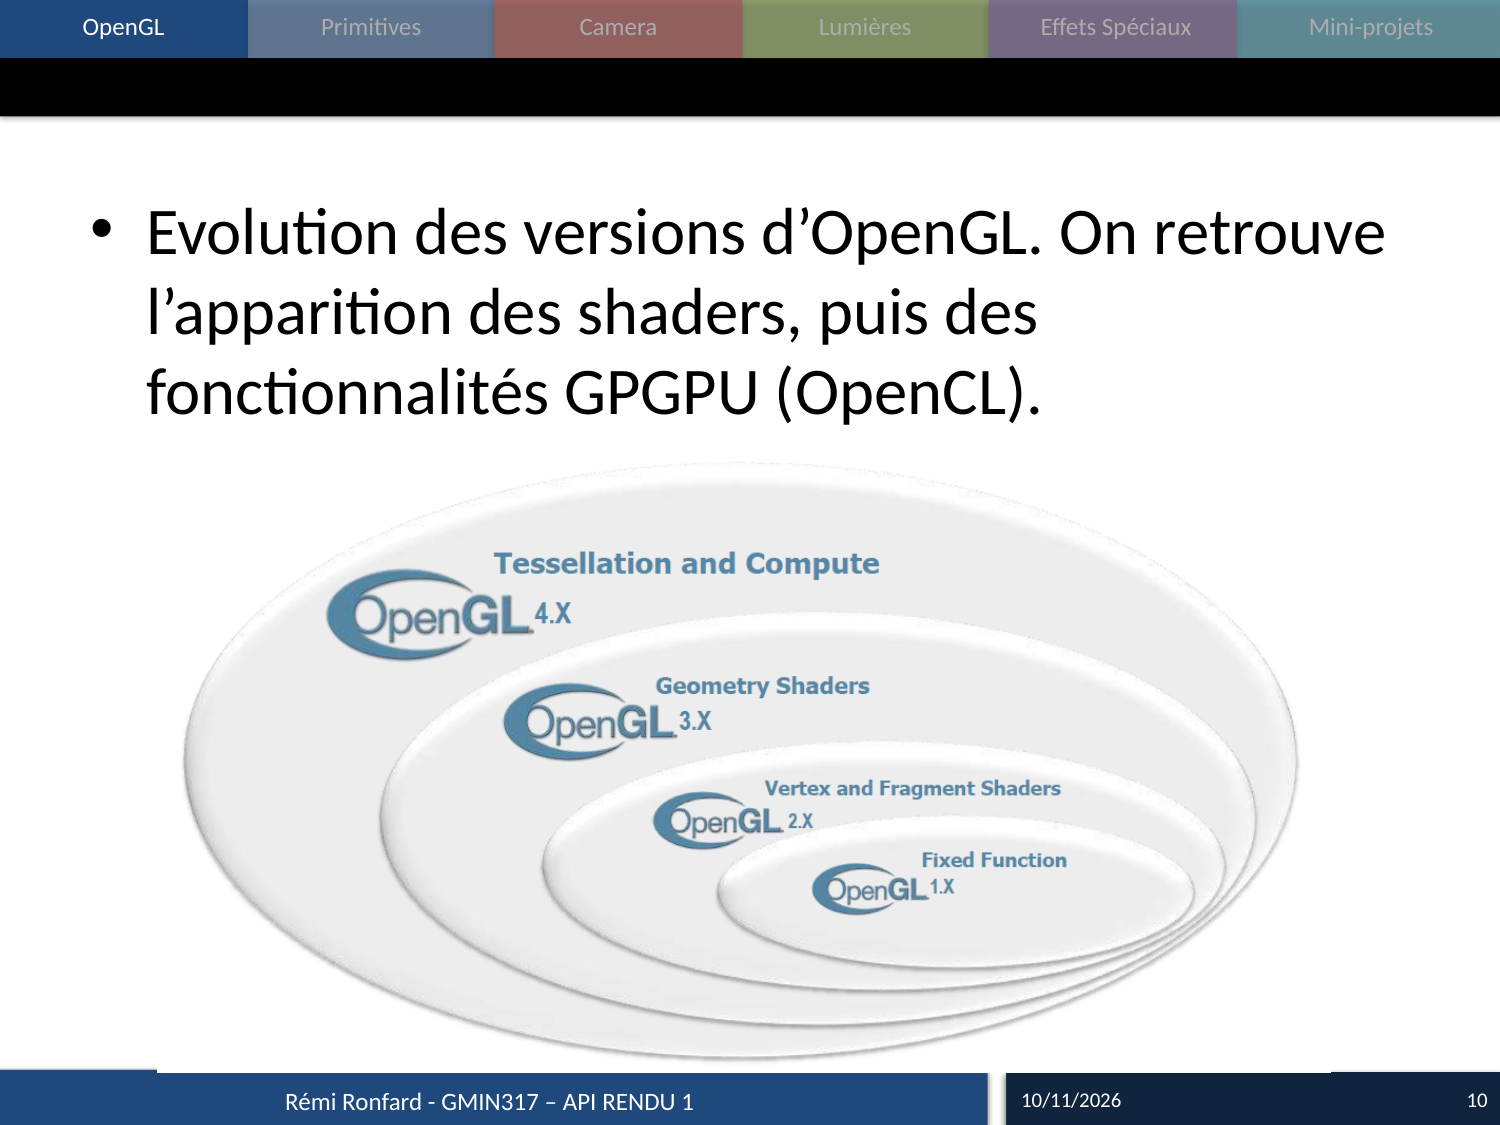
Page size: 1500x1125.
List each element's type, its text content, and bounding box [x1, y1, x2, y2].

picture [157, 446, 1331, 1073]
list Evolution des versions d’OpenGL. On retrouve l’apparition des shaders, puis des fonctionnalités GPGPU (OpenCL). [75, 179, 1425, 1005]
footer Rémi Ronfard - GMIN317 – API RENDU 1 [0, 1072, 988, 1125]
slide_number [1006, 1082, 1153, 1125]
slide_number 10 [1153, 1071, 1500, 1125]
